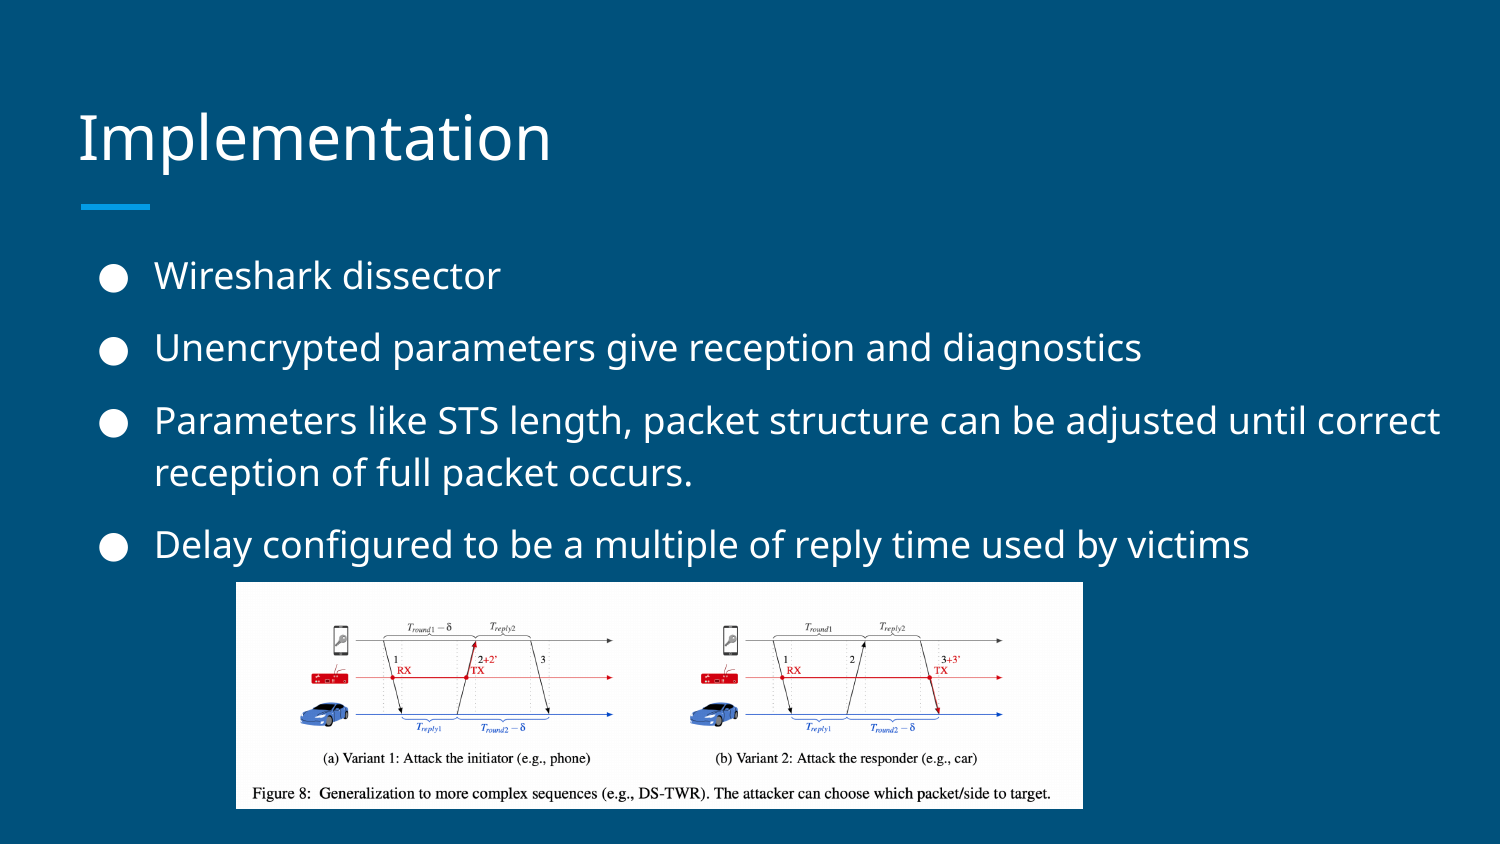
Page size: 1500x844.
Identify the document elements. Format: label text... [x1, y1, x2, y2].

title Implementation [63, 75, 1437, 188]
picture [237, 583, 1082, 808]
list Wireshark dissector Unencrypted parameters give reception and diagnostics Parameters like STS length, packet structure can be adjusted until correct reception of full packet occurs. Delay configured to be a multiple of reply time used by victims [63, 229, 1477, 735]
